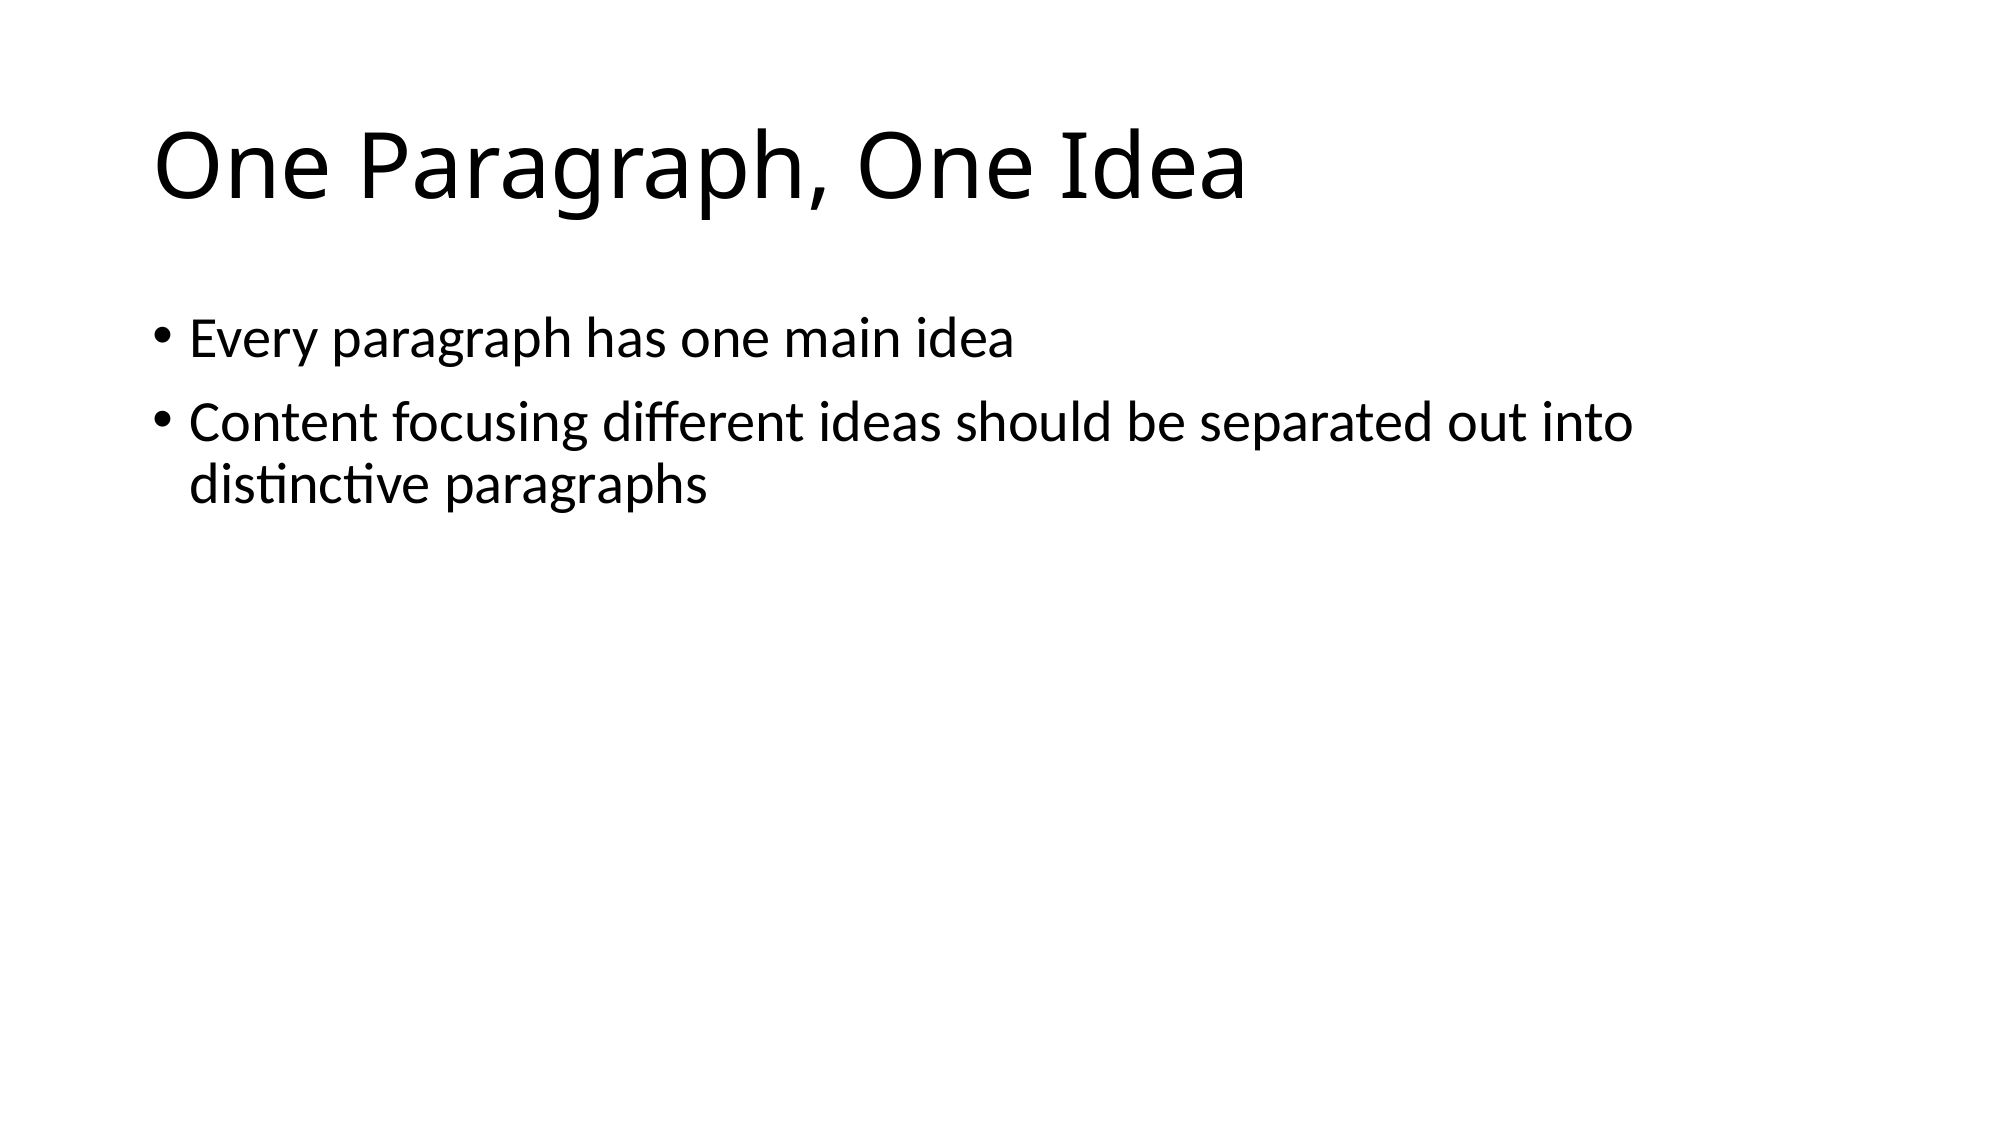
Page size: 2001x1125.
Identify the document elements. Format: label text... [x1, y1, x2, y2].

title One Paragraph, One Idea [137, 59, 1863, 278]
list Every paragraph has one main idea Content focusing different ideas should be separated out into distinctive paragraphs [137, 299, 1863, 1014]
